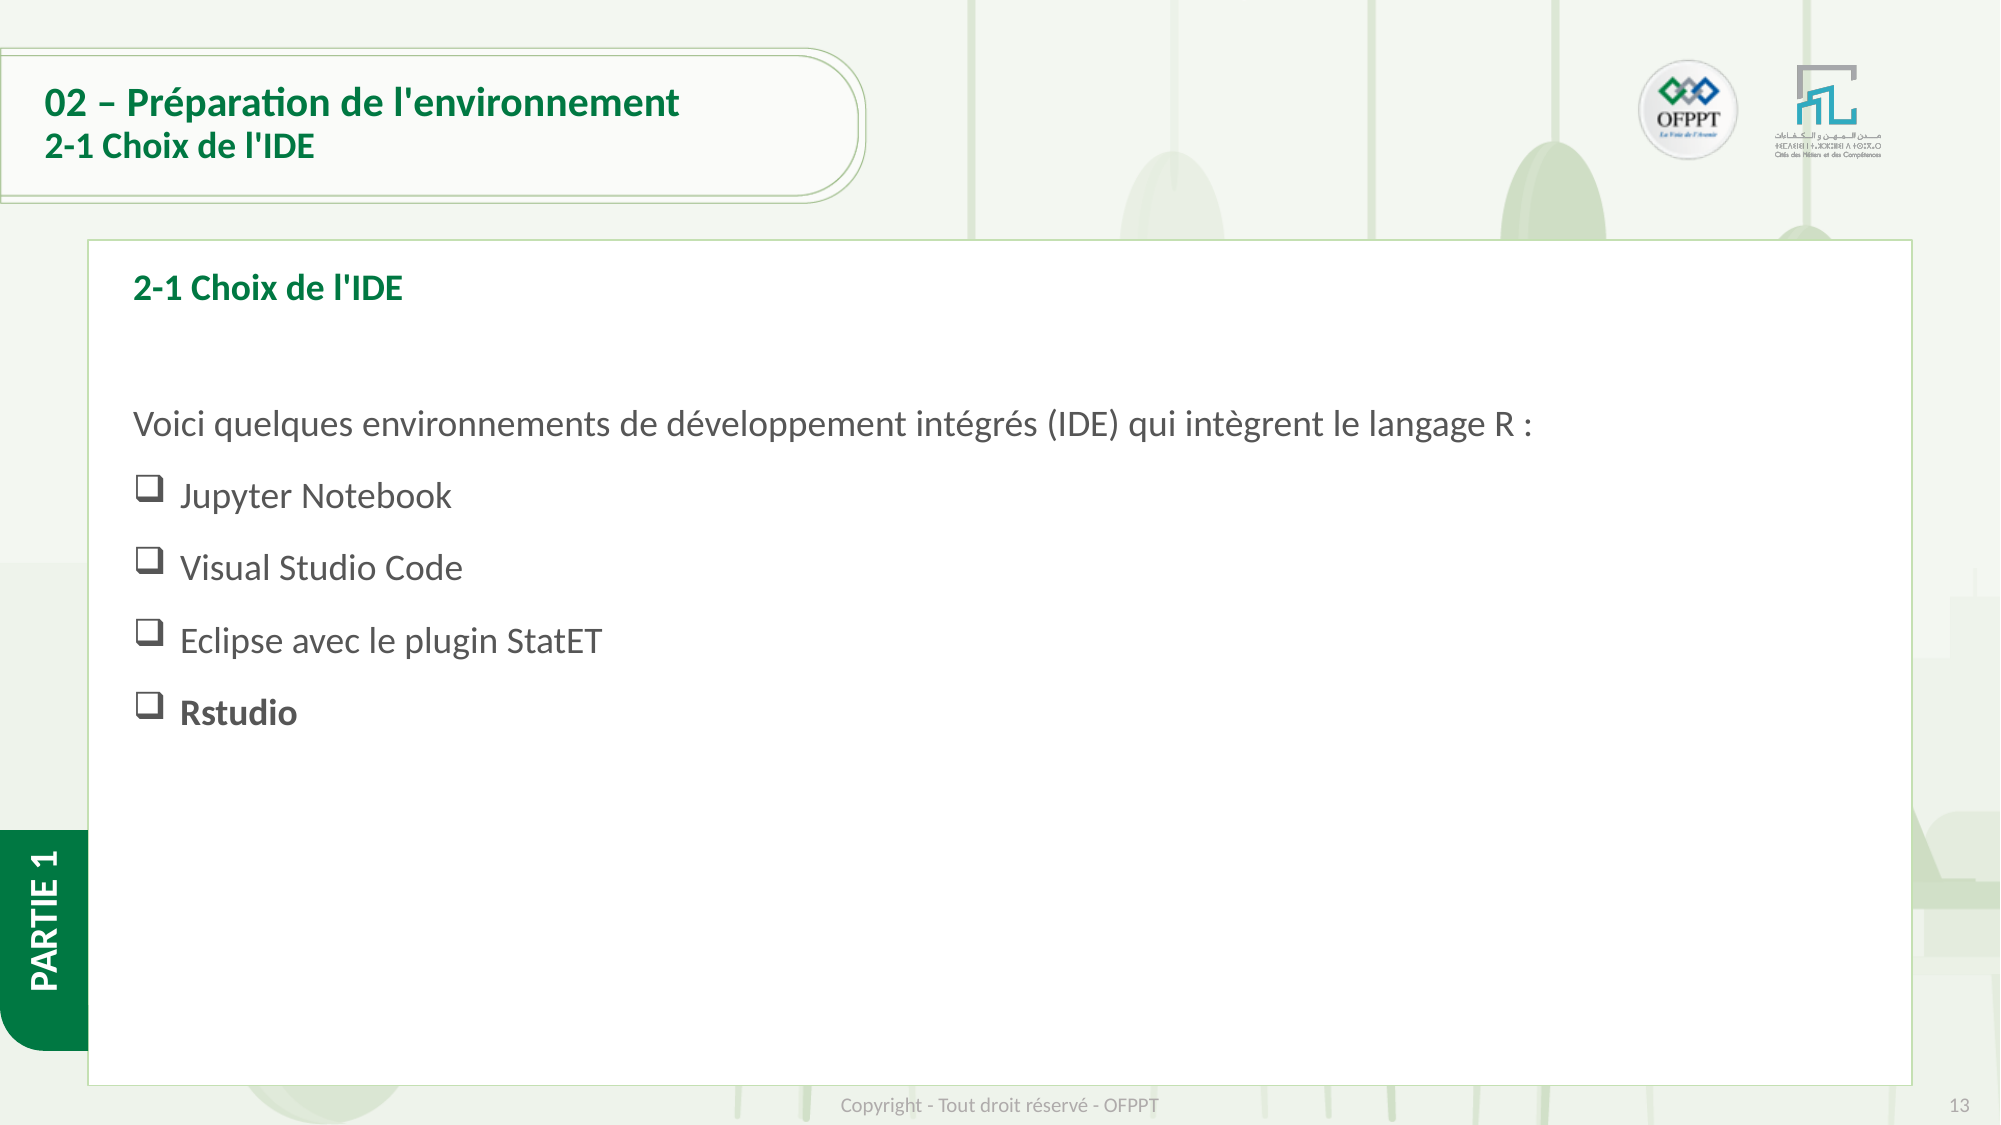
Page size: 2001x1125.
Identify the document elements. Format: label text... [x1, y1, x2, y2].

picture [0, 0, 2000, 1125]
list Voici quelques environnements de développement intégrés (IDE) qui intègrent le langage R : Jupyter Notebook Visual Studio Code Eclipse avec le plugin StatET Rstudio [118, 318, 1906, 1060]
title 02 – Préparation de l'environnement [29, 65, 863, 119]
list 2-1 Choix de l'IDE [118, 260, 1881, 313]
list 2-1 Choix de l'IDE [29, 119, 863, 192]
